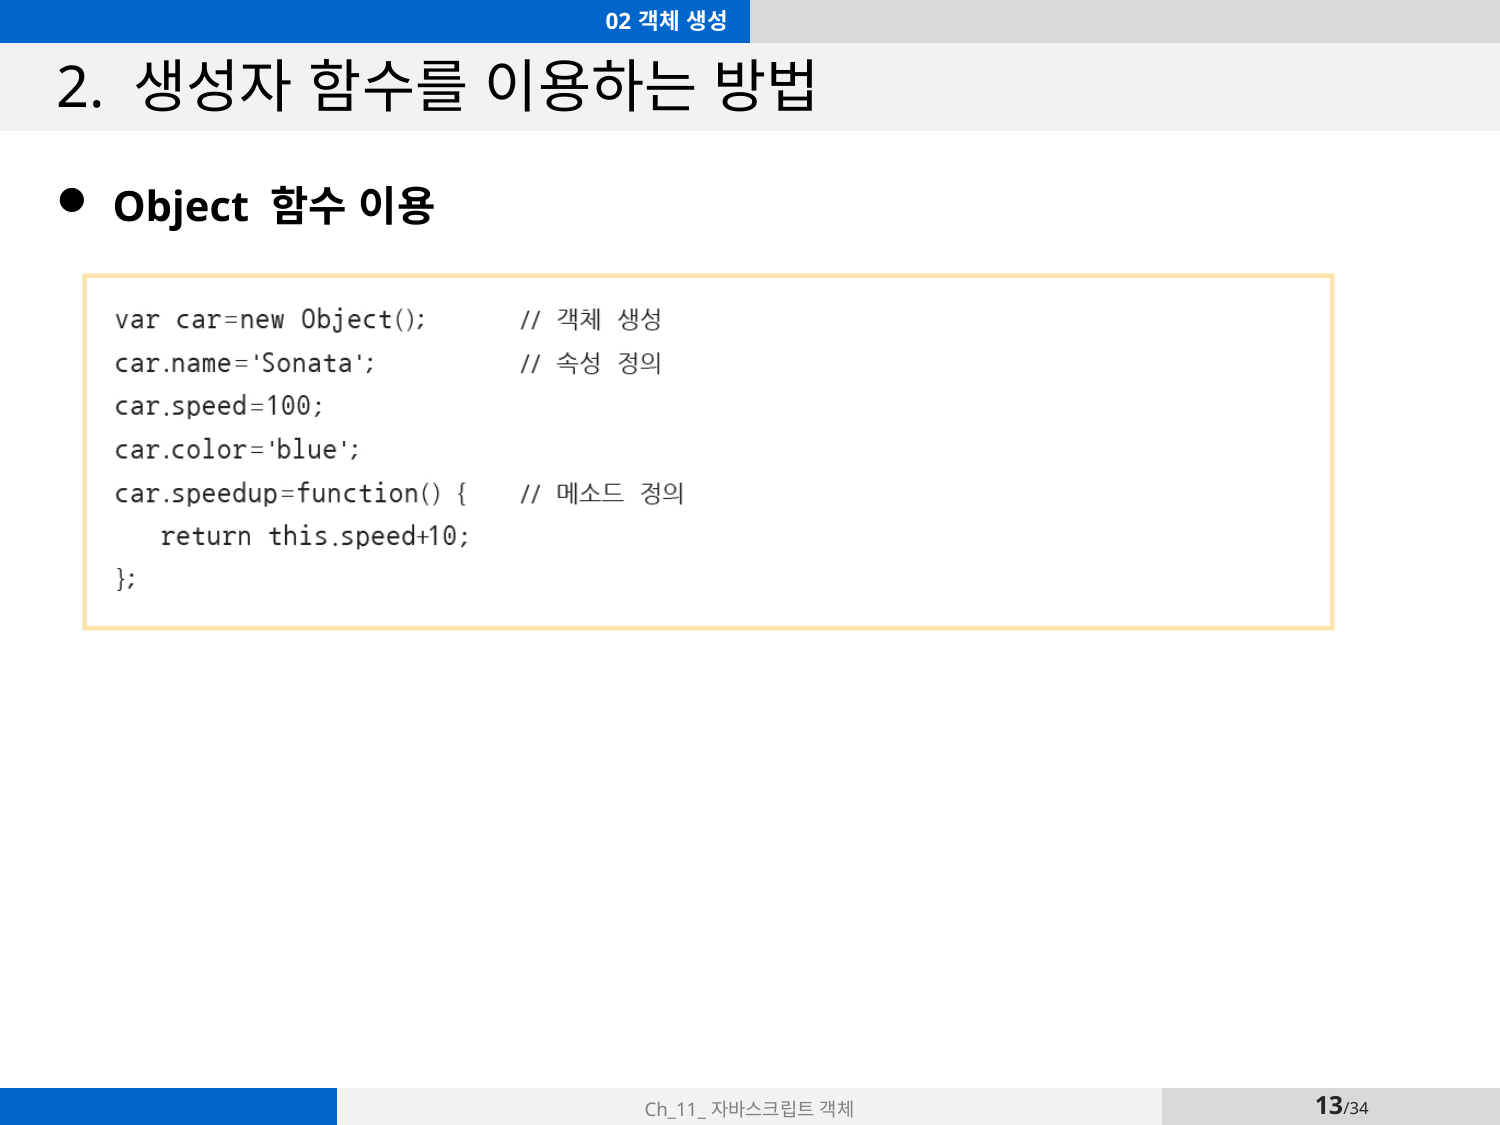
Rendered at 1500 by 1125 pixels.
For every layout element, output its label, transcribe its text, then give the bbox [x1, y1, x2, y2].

list Object 함수 이용 [41, 172, 1426, 244]
text_box 02 객체 생성 [0, 0, 743, 43]
picture [76, 266, 1341, 637]
title 2. 생성자 함수를 이용하는 방법 [41, 42, 1459, 128]
